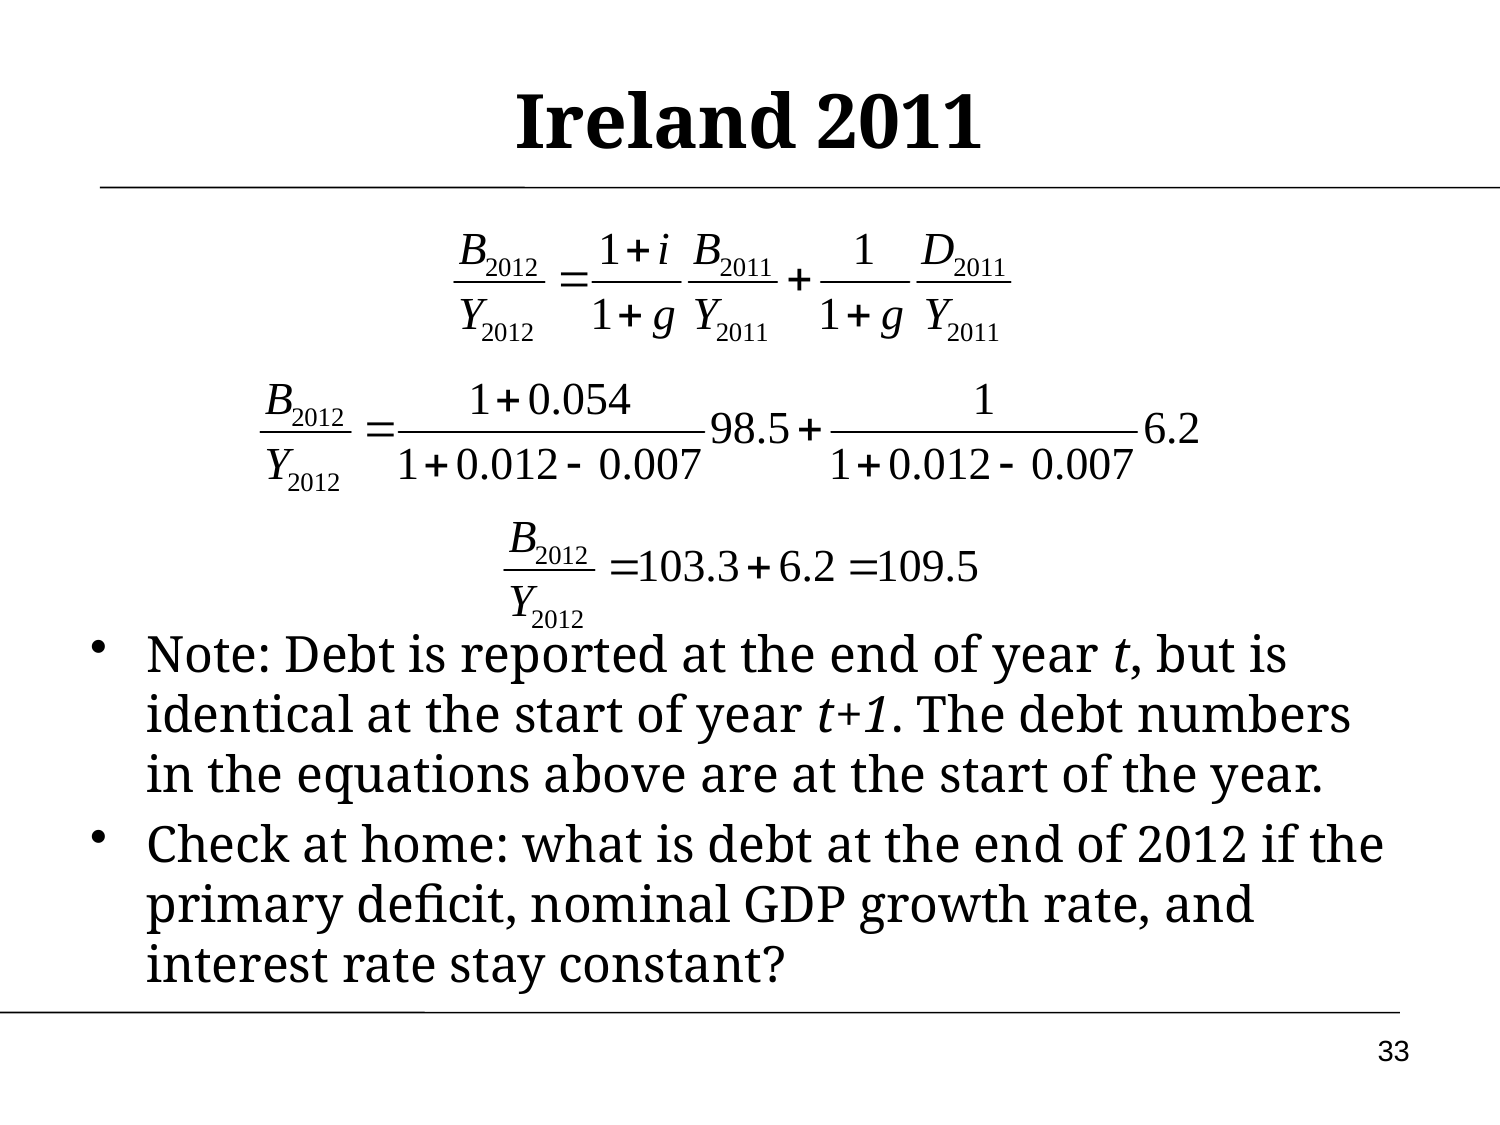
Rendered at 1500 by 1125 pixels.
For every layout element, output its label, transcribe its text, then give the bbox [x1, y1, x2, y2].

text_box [449, 224, 1017, 346]
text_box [499, 512, 982, 634]
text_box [255, 374, 1205, 496]
list Note: Debt is reported at the end of year t, but is identical at the start of year t+1. The debt numbers in the equations above are at the start of the year. Check at home: what is debt at the end of 2012 if the primary deficit, nominal GDP growth rate, and interest rate stay constant? [75, 224, 1425, 1005]
title Ireland 2011 [75, 50, 1425, 188]
slide_number 33 [1074, 1024, 1426, 1103]
